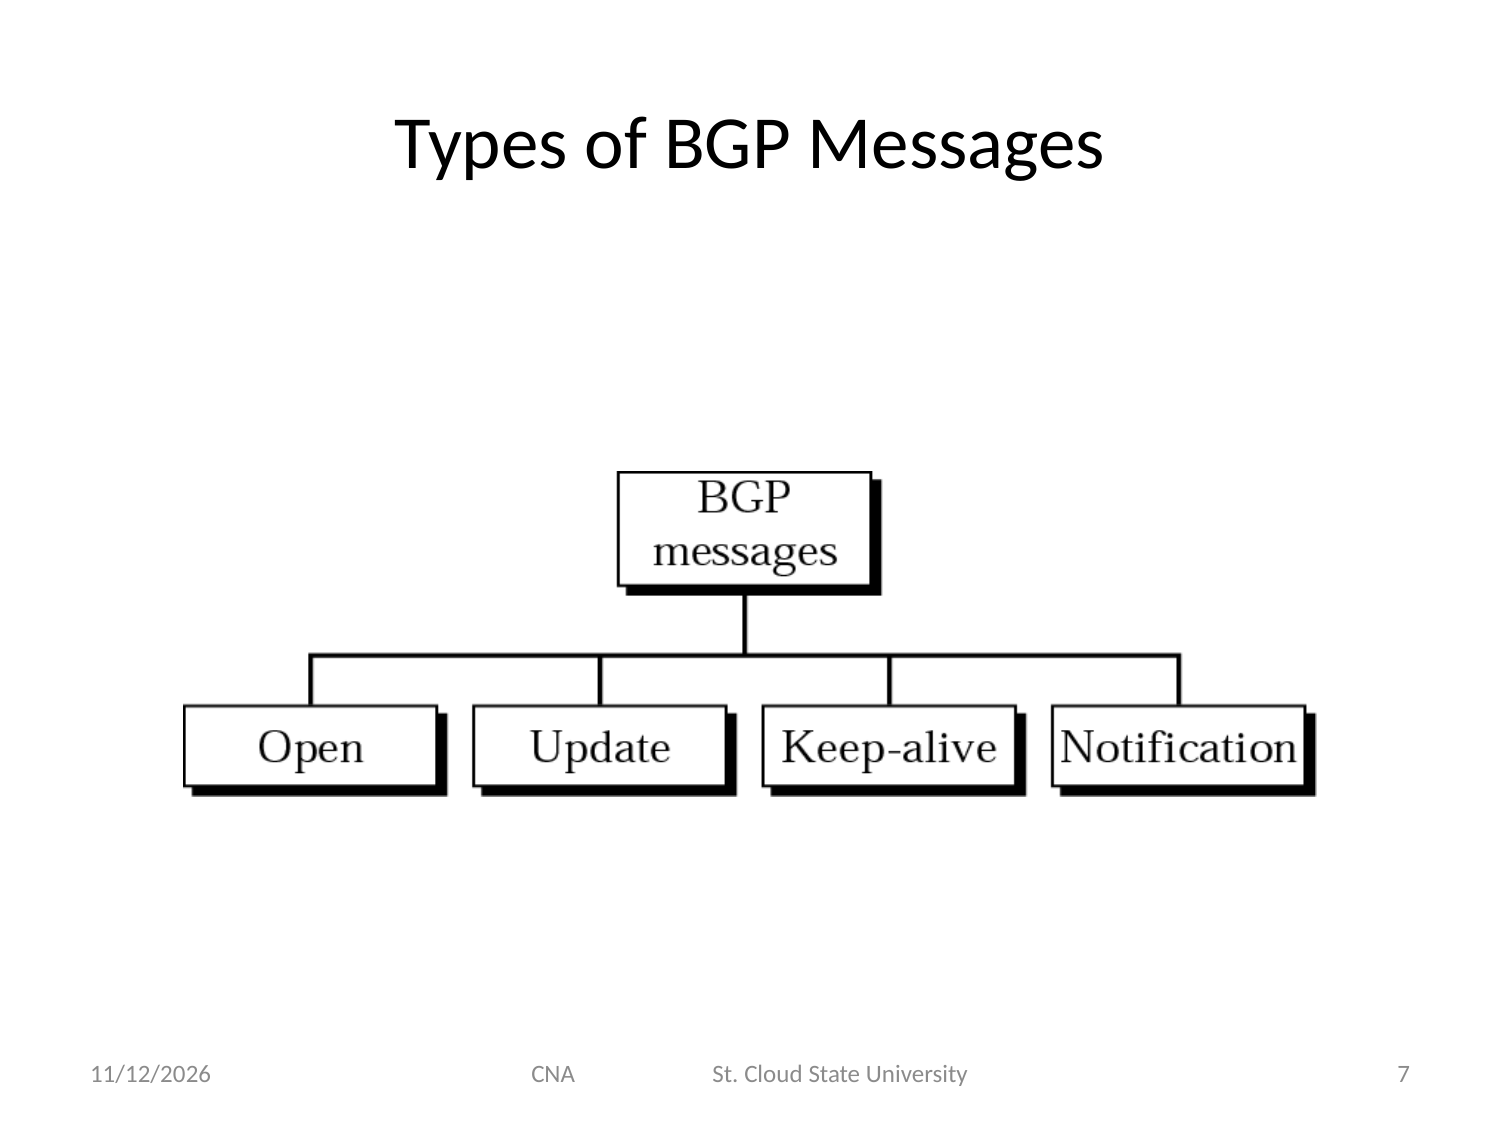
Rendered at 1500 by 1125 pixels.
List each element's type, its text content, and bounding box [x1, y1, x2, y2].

title Types of BGP Messages [75, 45, 1425, 233]
slide_number 7 [1074, 1042, 1425, 1103]
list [182, 470, 1318, 797]
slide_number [75, 1042, 425, 1103]
footer CNA St. Cloud State University [512, 1042, 988, 1103]
